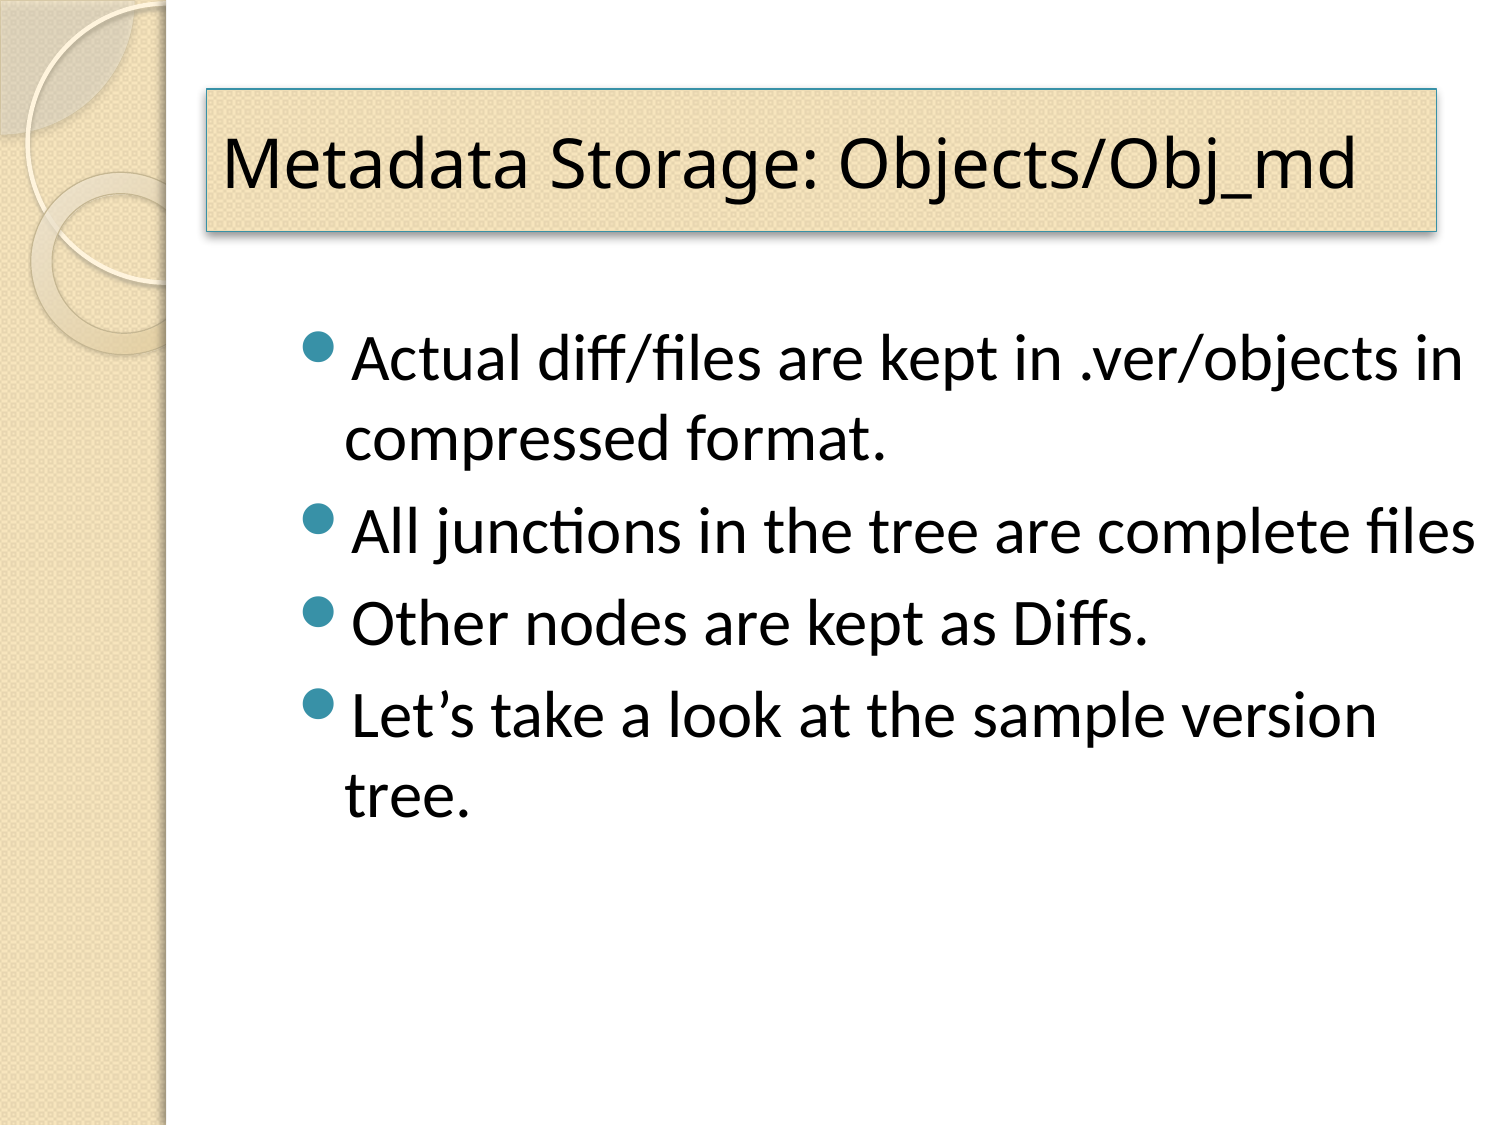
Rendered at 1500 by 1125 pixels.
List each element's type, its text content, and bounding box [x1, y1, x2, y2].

list Actual diff/files are kept in .ver/objects in compressed format. All junctions in the tree are complete files Other nodes are kept as Diffs. Let’s take a look at the sample version tree. [270, 306, 1500, 1094]
title Metadata Storage: Objects/Obj_md [206, 88, 1437, 232]
